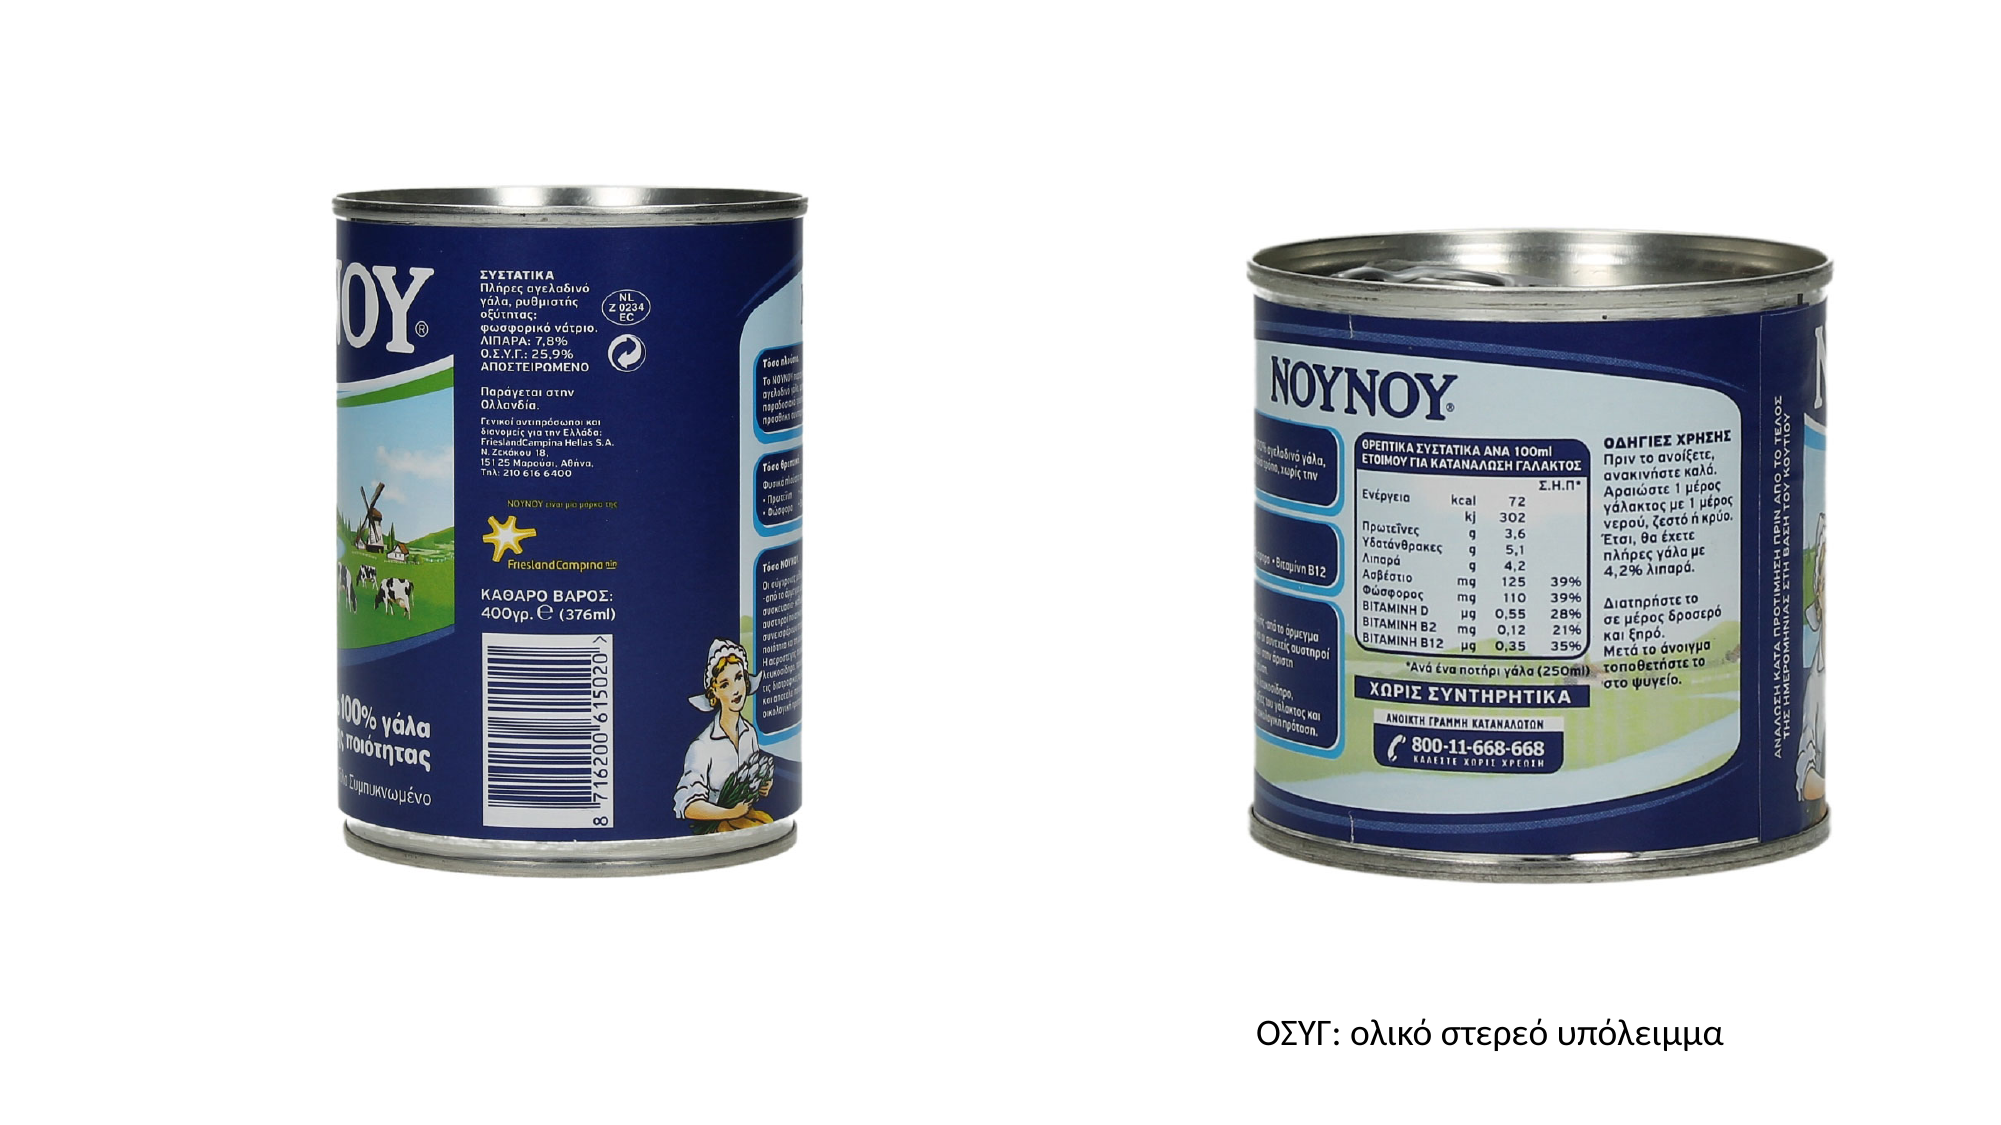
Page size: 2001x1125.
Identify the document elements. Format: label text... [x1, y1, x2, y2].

text_box ΟΣΥΓ: ολικό στερεό υπόλειμμα [1241, 1014, 1910, 1061]
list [1080, 95, 1999, 1014]
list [71, 47, 1068, 1014]
